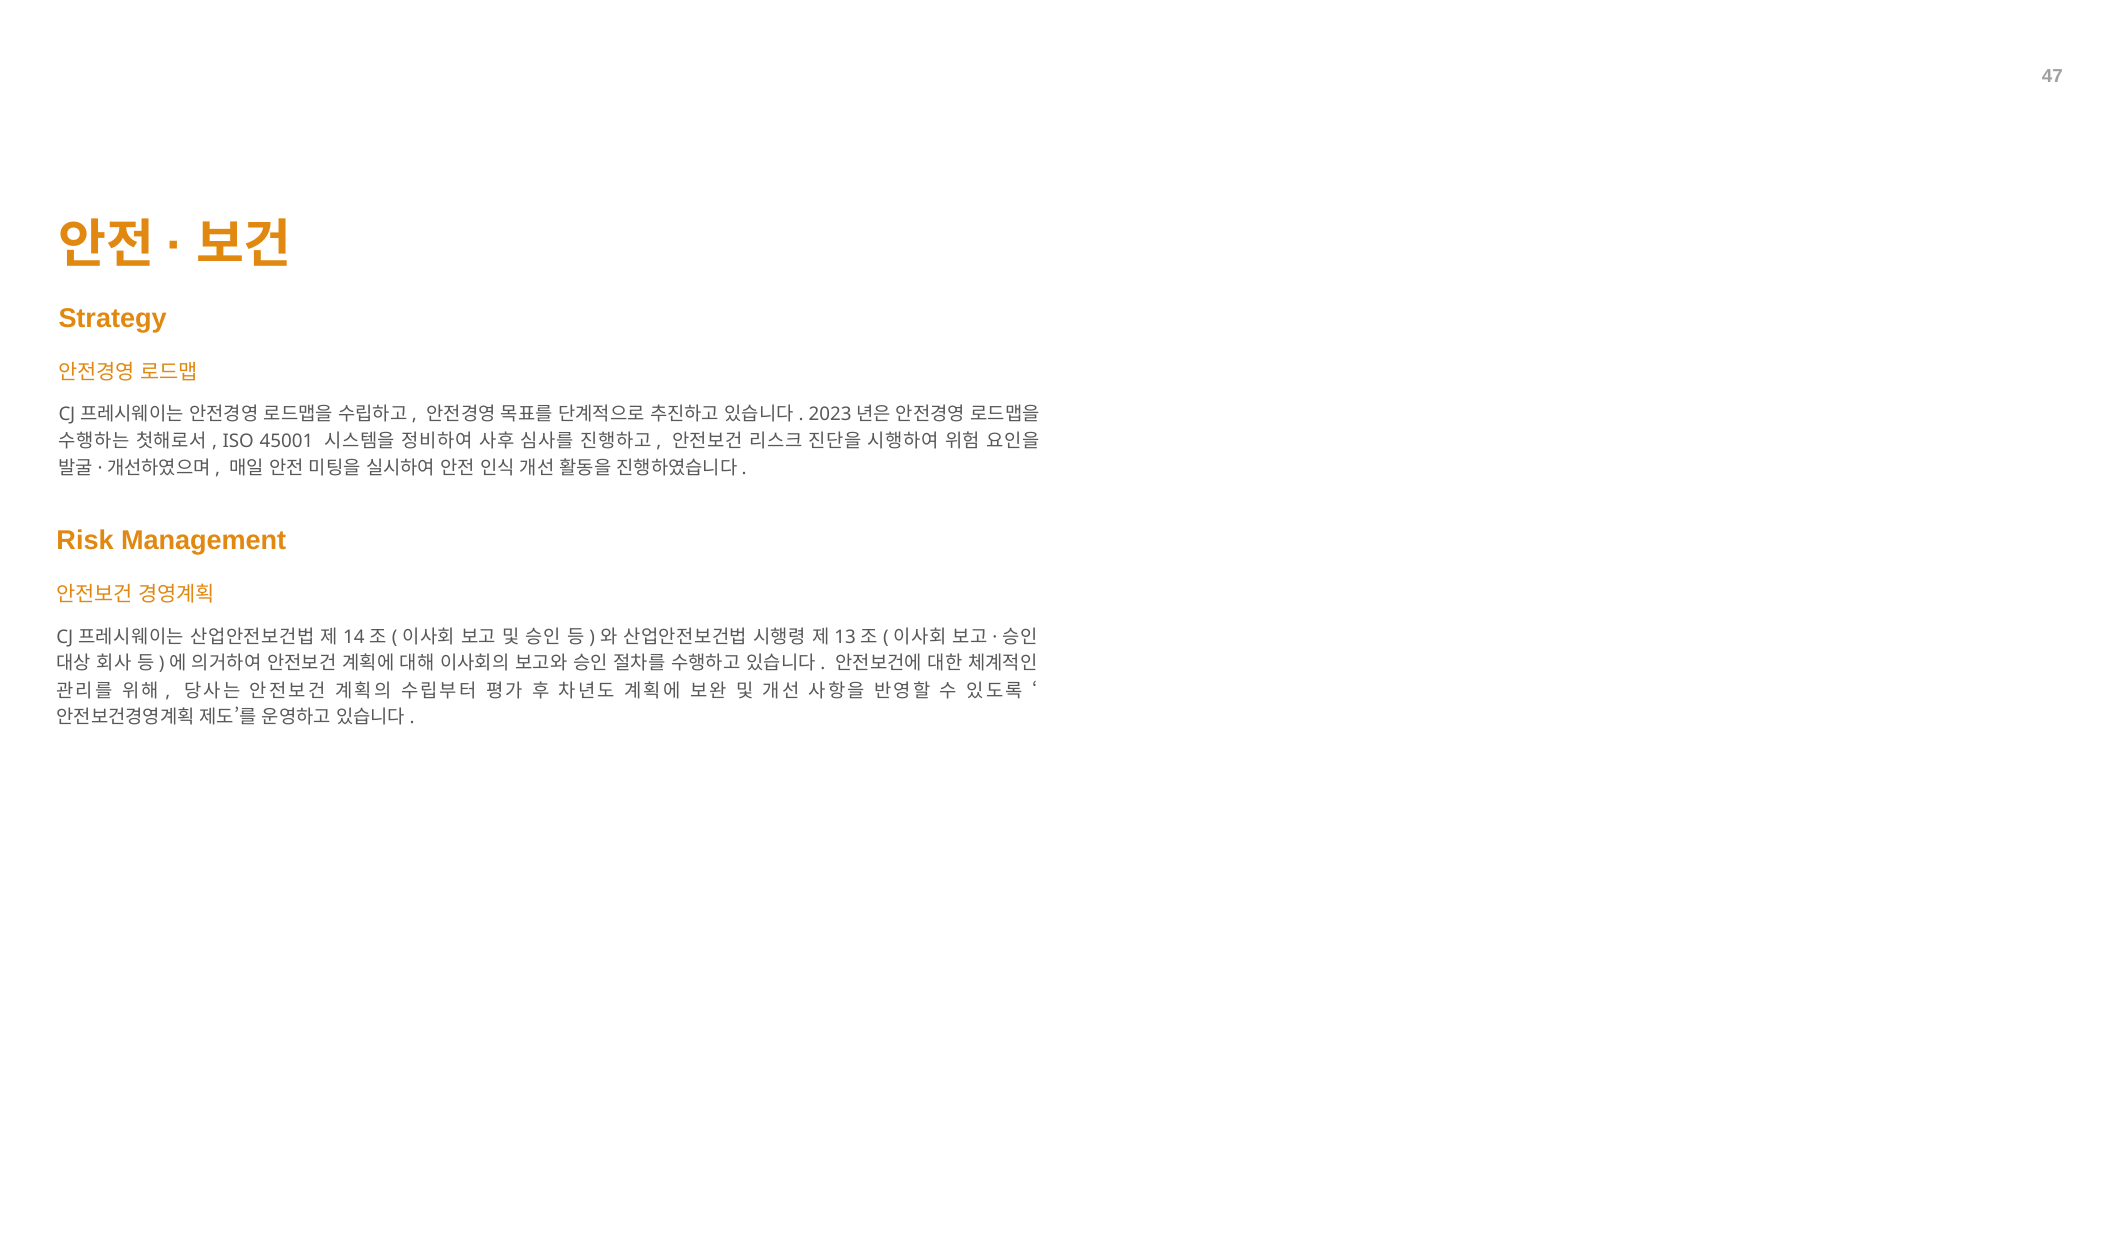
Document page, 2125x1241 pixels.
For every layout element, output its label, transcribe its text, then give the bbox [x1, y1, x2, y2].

text_box Strategy 안전경영 로드맵 CJ프레시웨이는 안전경영 로드맵을 수립하고, 안전경영 목표를 단계적으로 추진하고 있습니다. 2023년은 안전경영 로드맵을 수행하는 첫해로서, ISO 45001 시스템을 정비하여 사후 심사를 진행하고, 안전보건 리스크 진단을 시행하여 위험 요인을 발굴·개선하였으며, 매일 안전 미팅을 실시하여 안전 인식 개선 활동을 진행하였습니다. [56, 298, 1056, 479]
text_box Risk Management 안전보건 경영계획 CJ프레시웨이는 산업안전보건법 제14조(이사회 보고 및 승인 등)와 산업안전보건법 시행령 제13조(이사회 보고·승인 대상 회사 등)에 의거하여 안전보건 계획에 대해 이사회의 보고와 승인 절차를 수행하고 있습니다. 안전보건에 대한 체계적인 관리를 위해, 당사는 안전보건 계획의 수립부터 평가 후 차년도 계획에 보완 및 개선 사항을 반영할 수 있도록 ‘안전보건경영계획 제도’를 운영하고 있습니다. [54, 520, 1054, 728]
text_box 47 [2039, 61, 2069, 86]
text_box 안전·보건 [56, 207, 315, 273]
